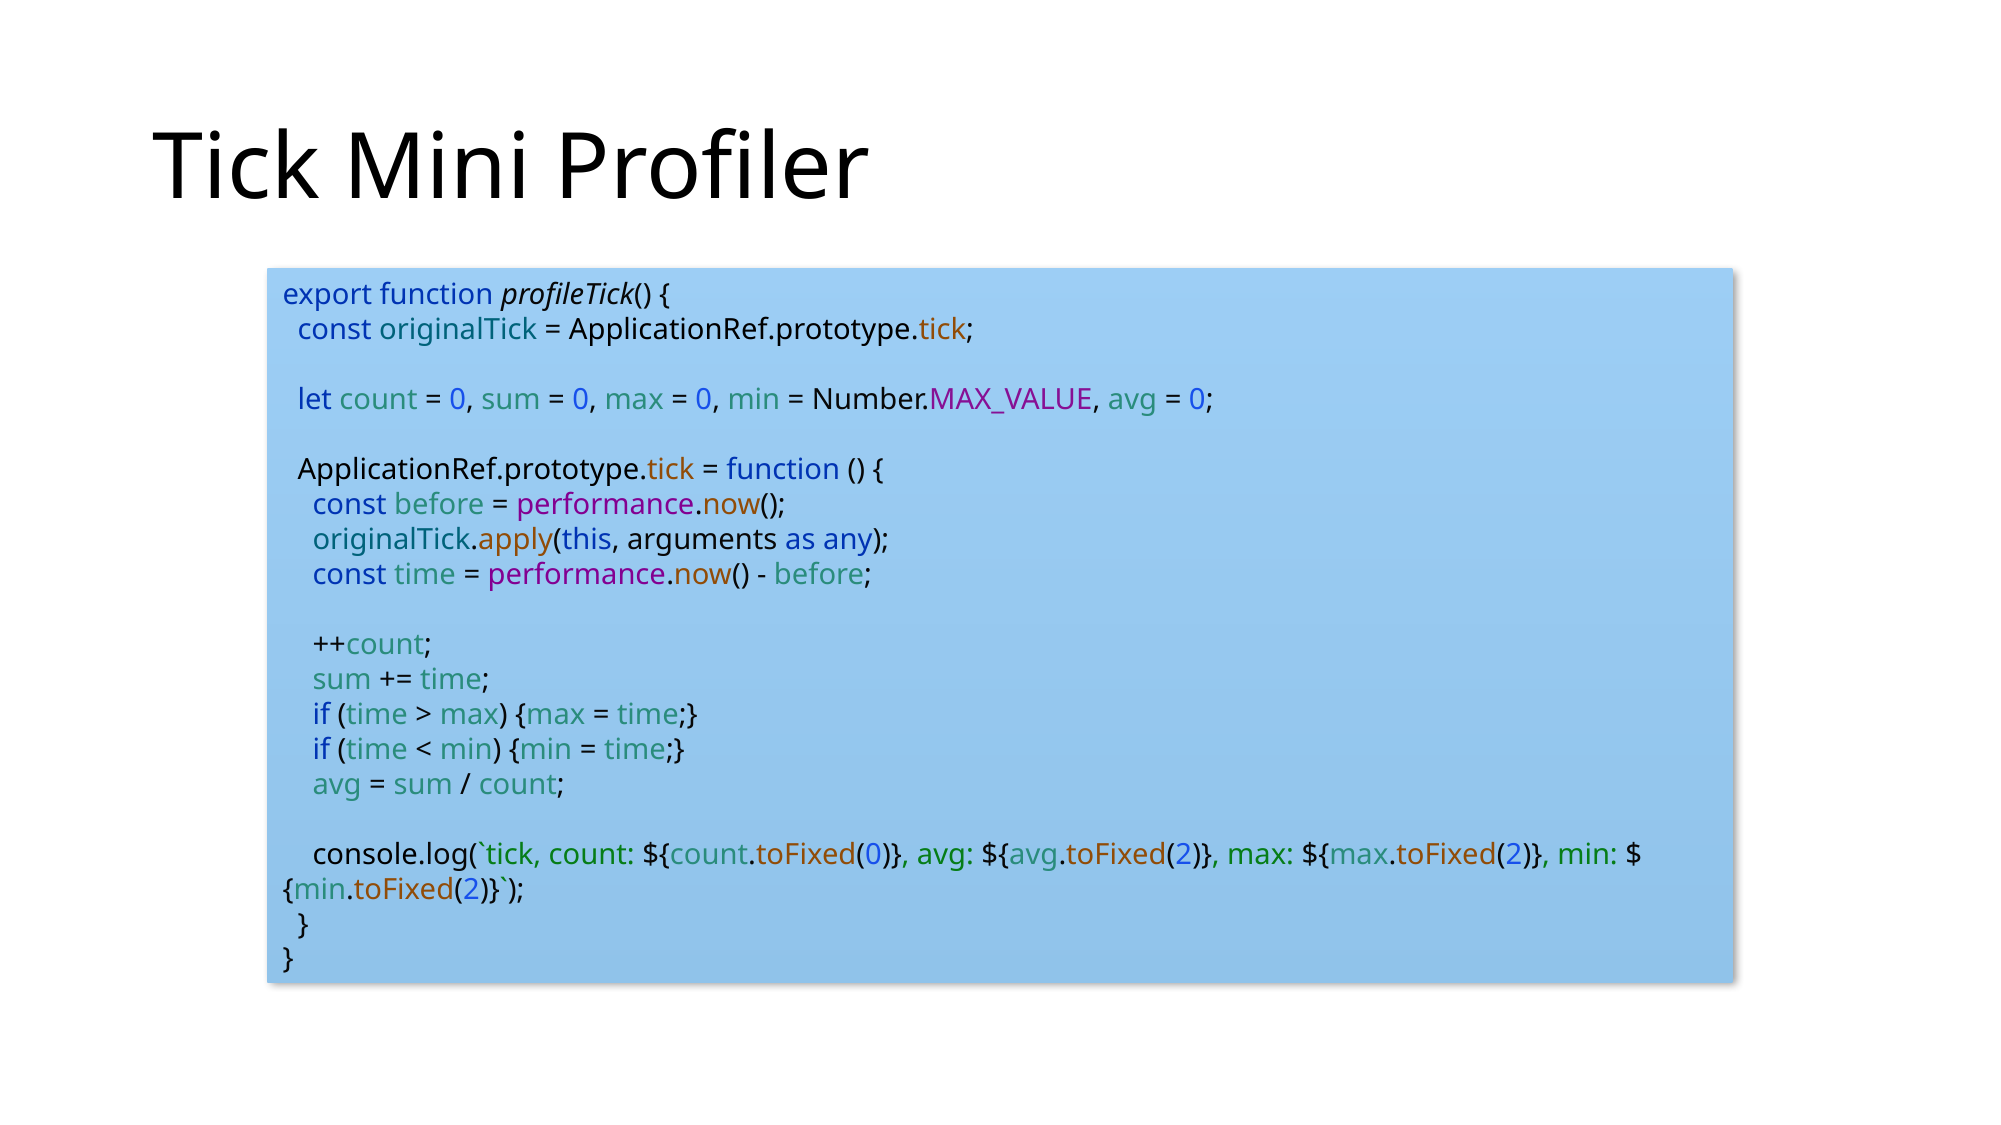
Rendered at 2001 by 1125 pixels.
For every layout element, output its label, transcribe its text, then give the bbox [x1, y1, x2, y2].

text_box export function profileTick() { const originalTick = ApplicationRef.prototype.tick; let count = 0, sum = 0, max = 0, min = Number.MAX_VALUE, avg = 0; ApplicationRef.prototype.tick = function () { const before = performance.now(); originalTick.apply(this, arguments as any); const time = performance.now() - before; ++count; sum += time; if (time > max) {max = time;} if (time < min) {min = time;} avg = sum / count; console.log(`tick, count: ${count.toFixed(0)}, avg: ${avg.toFixed(2)}, max: ${max.toFixed(2)}, min: ${min.toFixed(2)}`); } } [266, 267, 1734, 983]
title Tick Mini Profiler [137, 59, 1863, 278]
